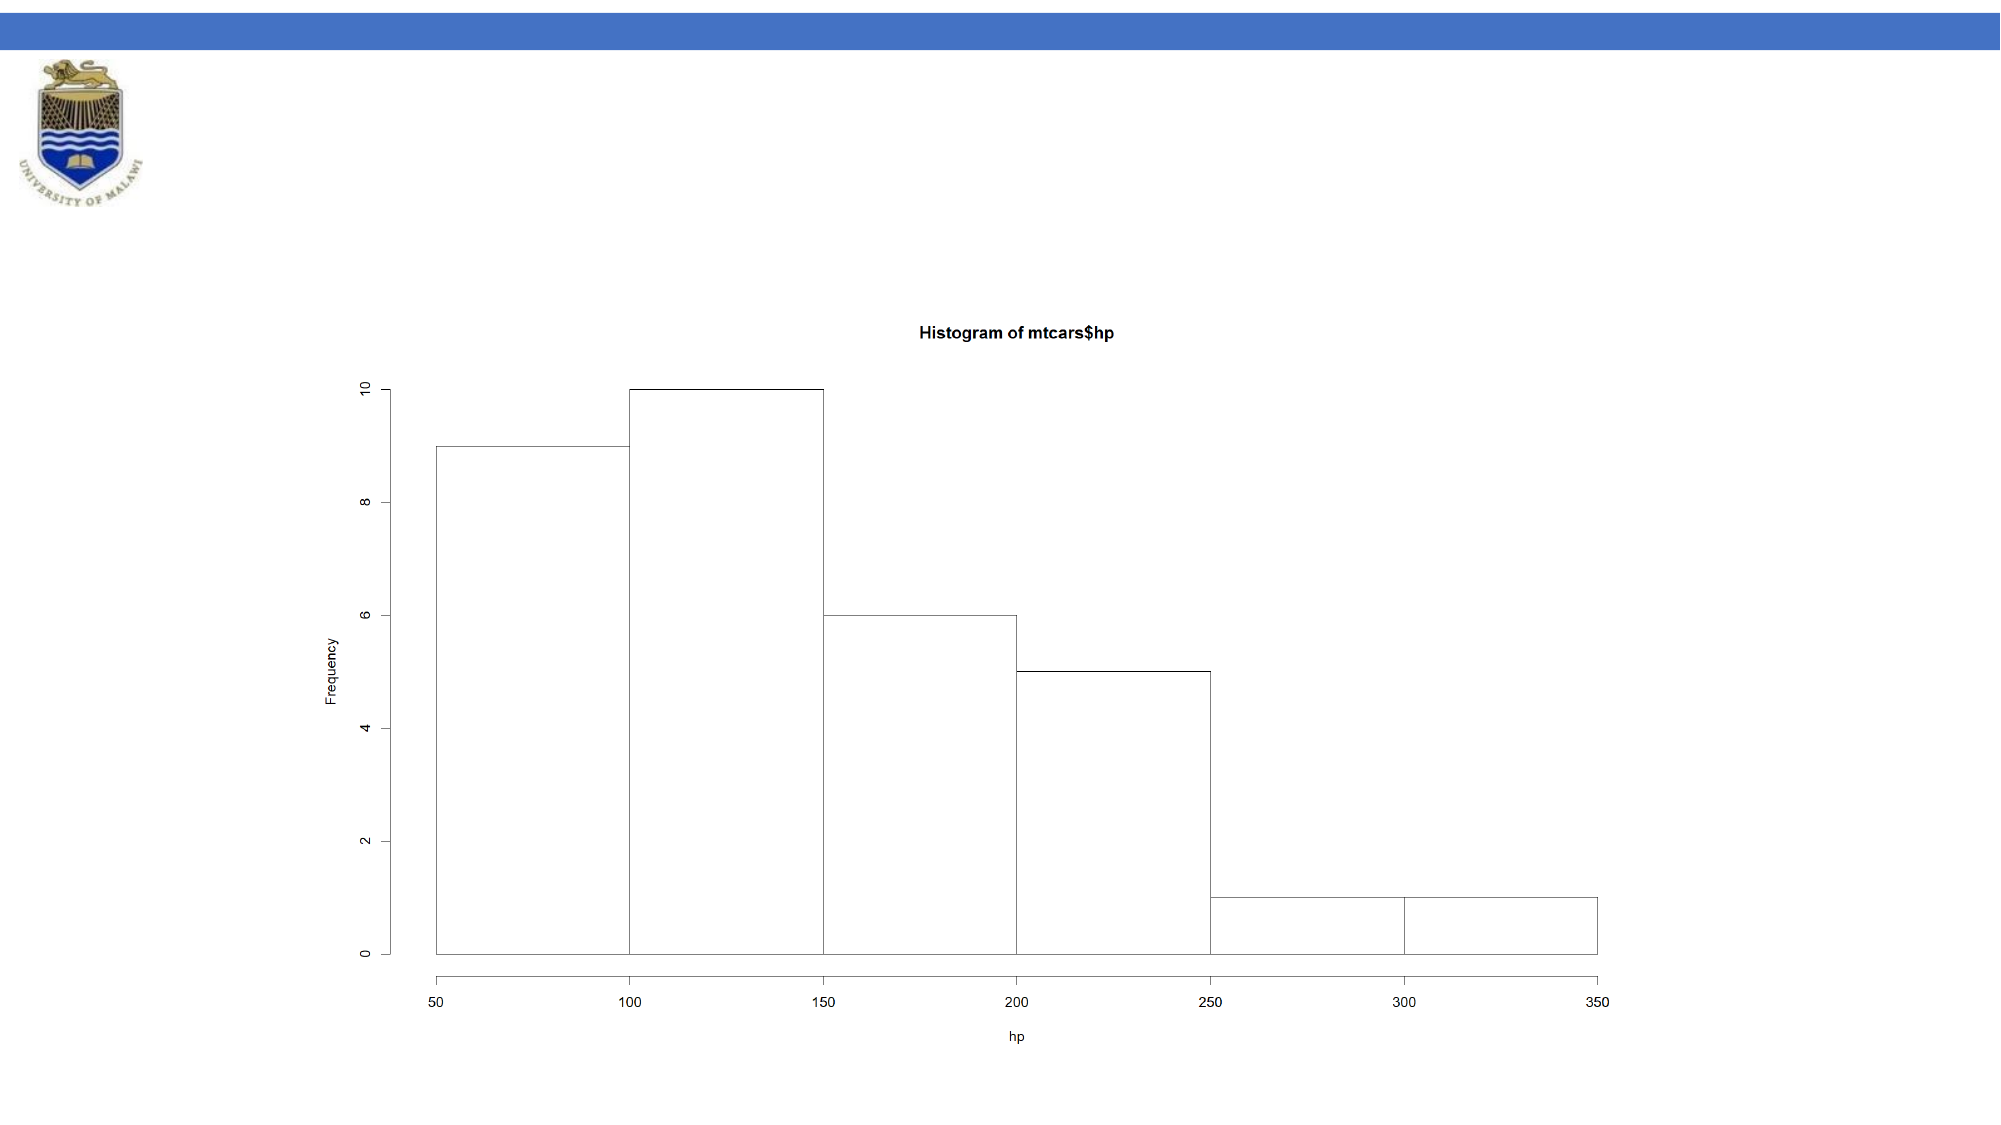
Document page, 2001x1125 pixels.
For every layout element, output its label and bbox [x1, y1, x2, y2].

picture [19, 59, 143, 207]
picture [320, 297, 1680, 1063]
